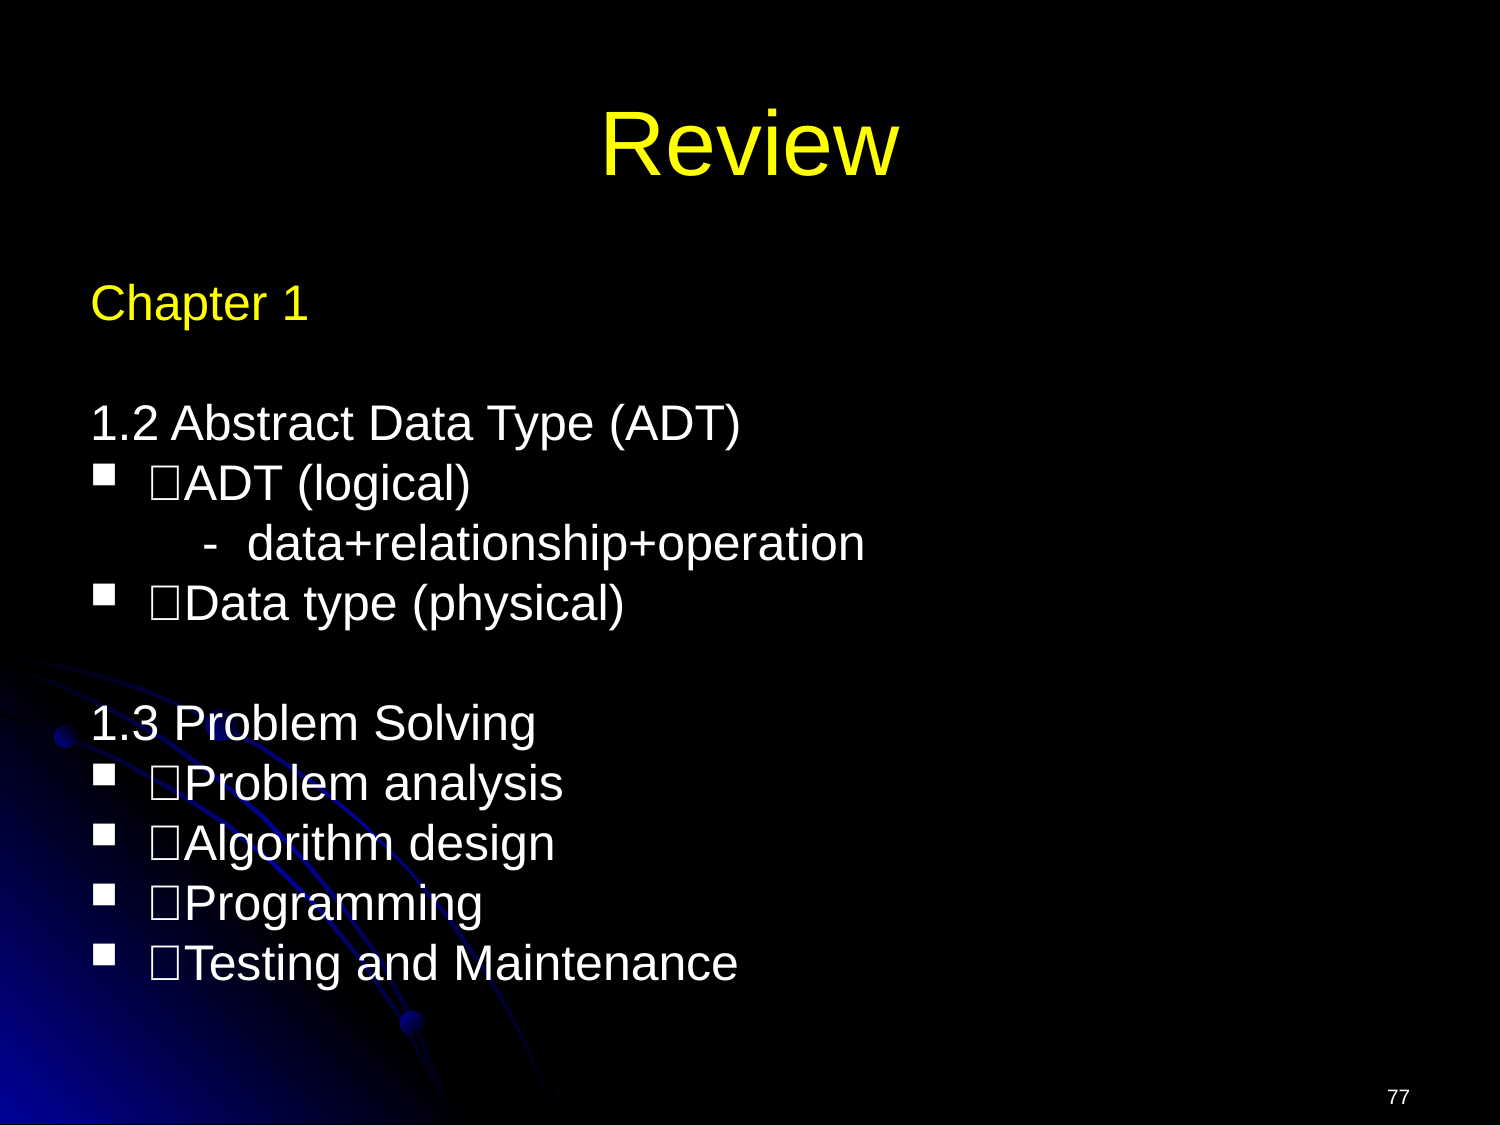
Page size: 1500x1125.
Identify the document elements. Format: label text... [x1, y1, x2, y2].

list Chapter 1 1.2 Abstract Data Type (ADT) ADT (logical) - data+relationship+operation Data type (physical) 1.3 Problem Solving Problem analysis Algorithm design Programming Testing and Maintenance [75, 262, 1425, 430]
slide_number [1074, 1051, 1425, 1125]
title Review [75, 45, 1425, 233]
